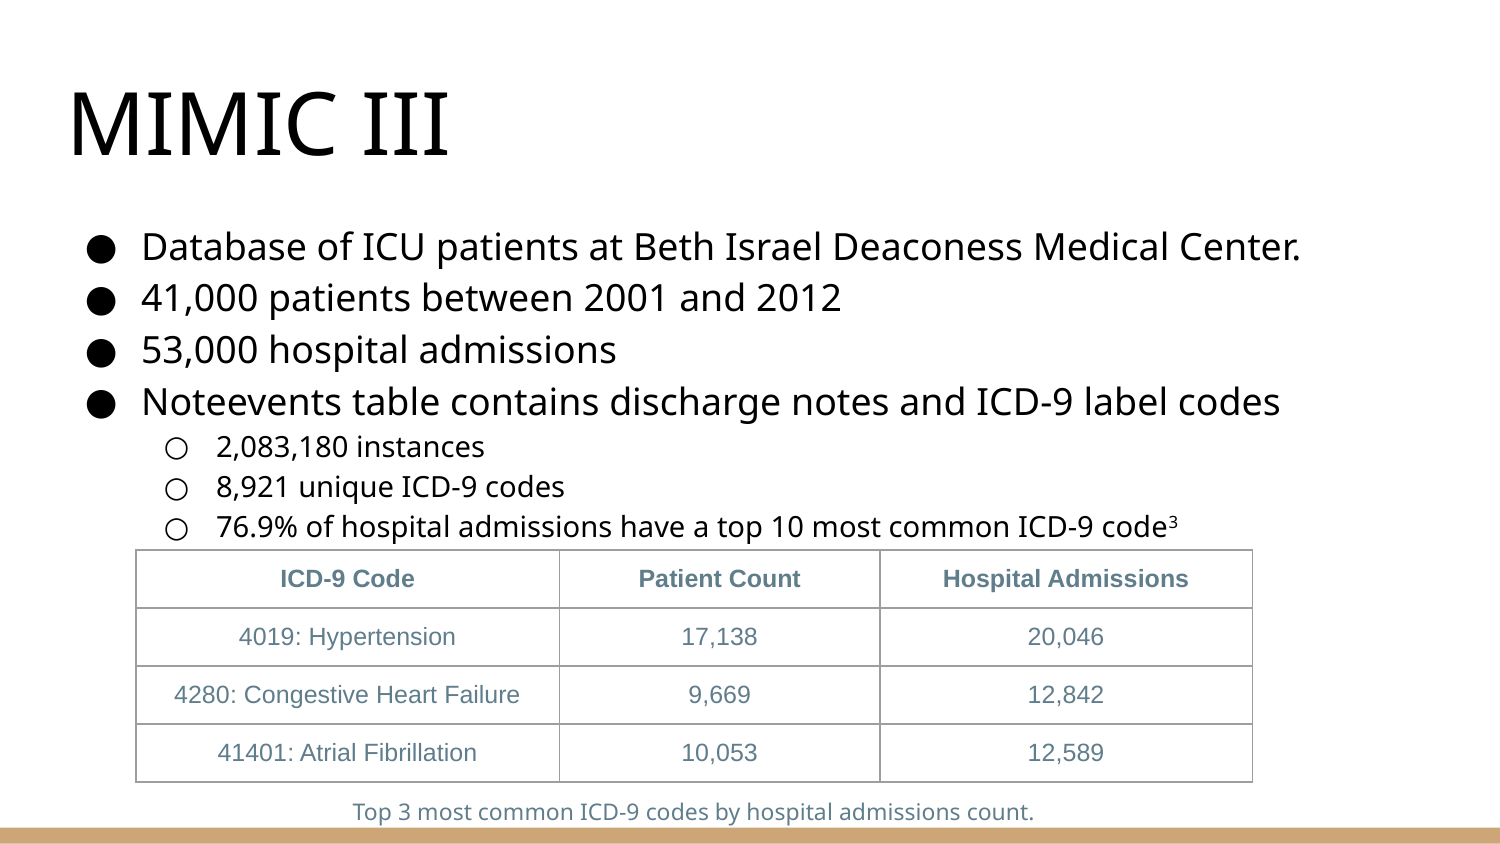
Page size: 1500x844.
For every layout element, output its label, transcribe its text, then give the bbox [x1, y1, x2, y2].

table_cell 12,842 [881, 667, 1252, 723]
table_cell 20,046 [881, 609, 1252, 665]
table_cell 9,669 [560, 667, 879, 723]
table_cell 4019: Hypertension [137, 609, 559, 665]
table_header ICD-9 Code [137, 551, 559, 607]
table_cell 41401: Atrial Fibrillation [137, 725, 559, 781]
table_cell 10,053 [560, 725, 879, 781]
table_header Patient Count [560, 551, 879, 607]
table_cell 4280: Congestive Heart Failure [137, 667, 559, 723]
table_cell 12,589 [881, 725, 1252, 781]
text_box Top 3 most common ICD-9 codes by hospital admissions count. [135, 782, 1253, 844]
title MIMIC III [51, 51, 1449, 189]
table_cell 17,138 [560, 609, 879, 665]
table_header Hospital Admissions [881, 551, 1252, 607]
list Database of ICU patients at Beth Israel Deaconess Medical Center. 41,000 patients between 2001 and 2012 53,000 hospital admissions Noteevents table contains discharge notes and ICD-9 label codes 2,083,180 instances 8,921 unique ICD-9 codes 76.9% of hospital admissions have a top 10 most common ICD-9 code3 [51, 200, 1449, 752]
